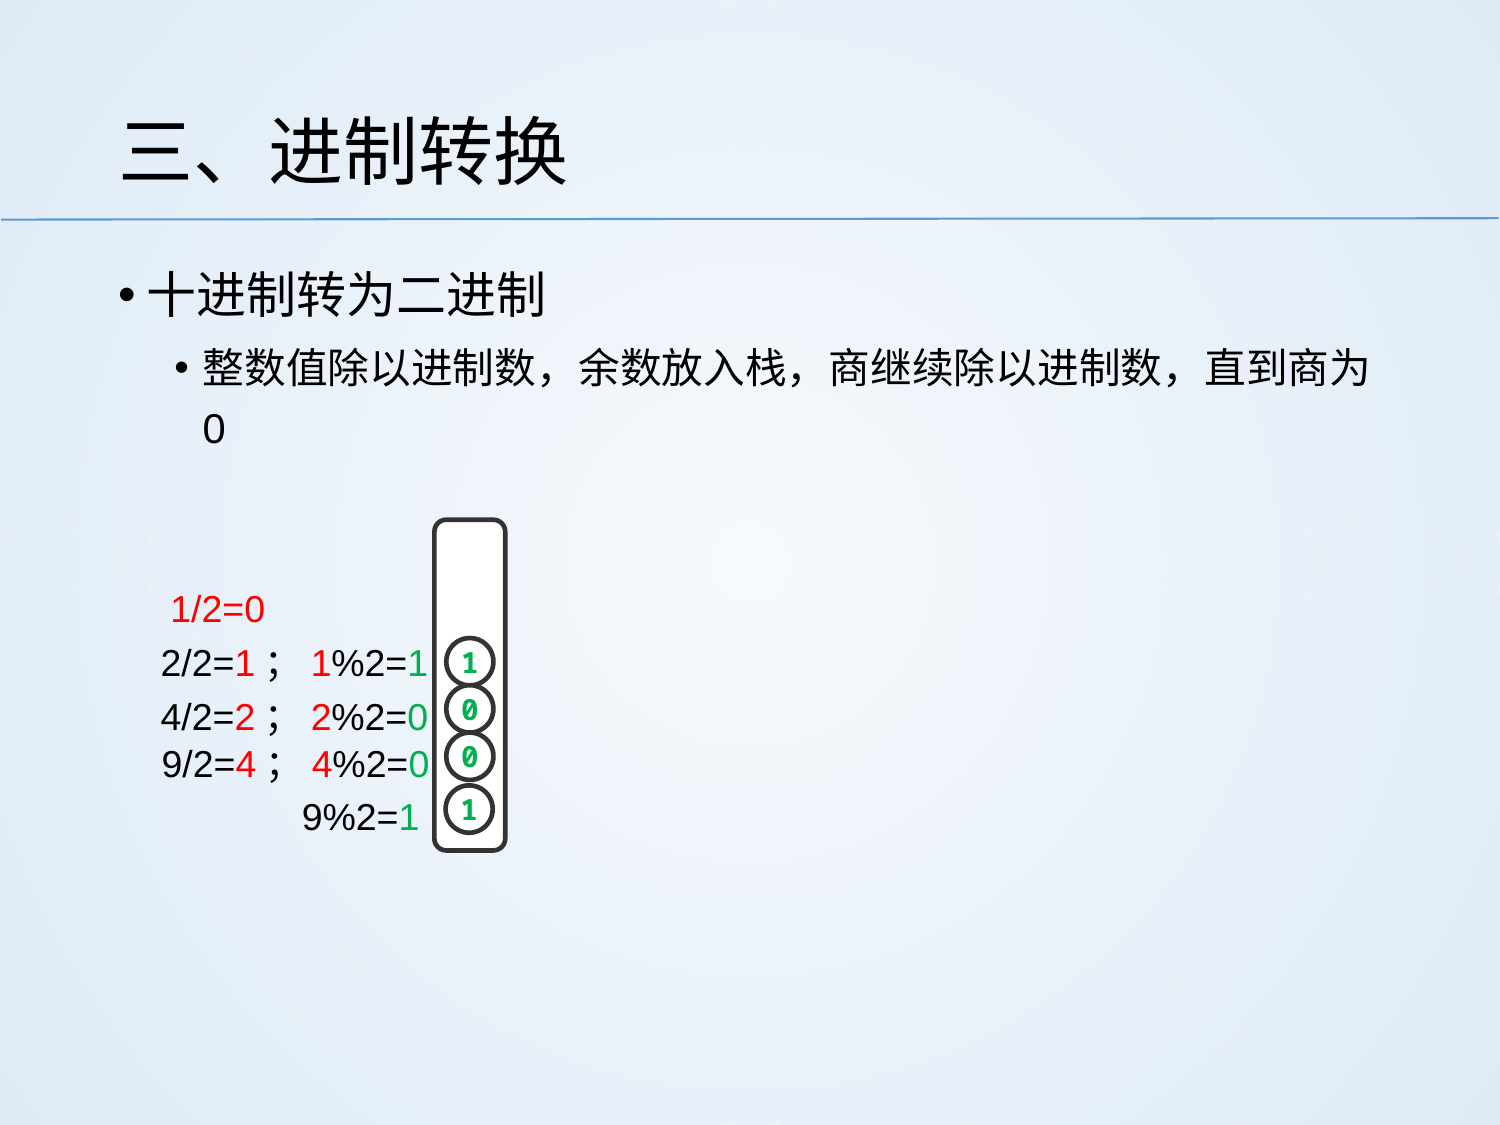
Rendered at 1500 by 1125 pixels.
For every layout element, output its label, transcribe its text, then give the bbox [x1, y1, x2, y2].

text_box 1/2=0 [155, 577, 280, 638]
list 十进制转为二进制 整数值除以进制数，余数放入栈，商继续除以进制数，直到商为0 [103, 244, 1397, 1014]
text_box 0 [446, 733, 494, 780]
text_box 4/2=2；2%2=0 [145, 692, 444, 746]
text_box 1 [446, 638, 494, 685]
text_box 9/2=4；4%2=0 [146, 732, 445, 793]
text_box 1 [445, 785, 493, 833]
text_box 2/2=1；1%2=1 [145, 631, 444, 692]
text_box [434, 519, 506, 851]
title 三、进制转换 [103, 59, 1397, 223]
text_box 9%2=1 [286, 793, 435, 846]
text_box 0 [446, 685, 494, 733]
